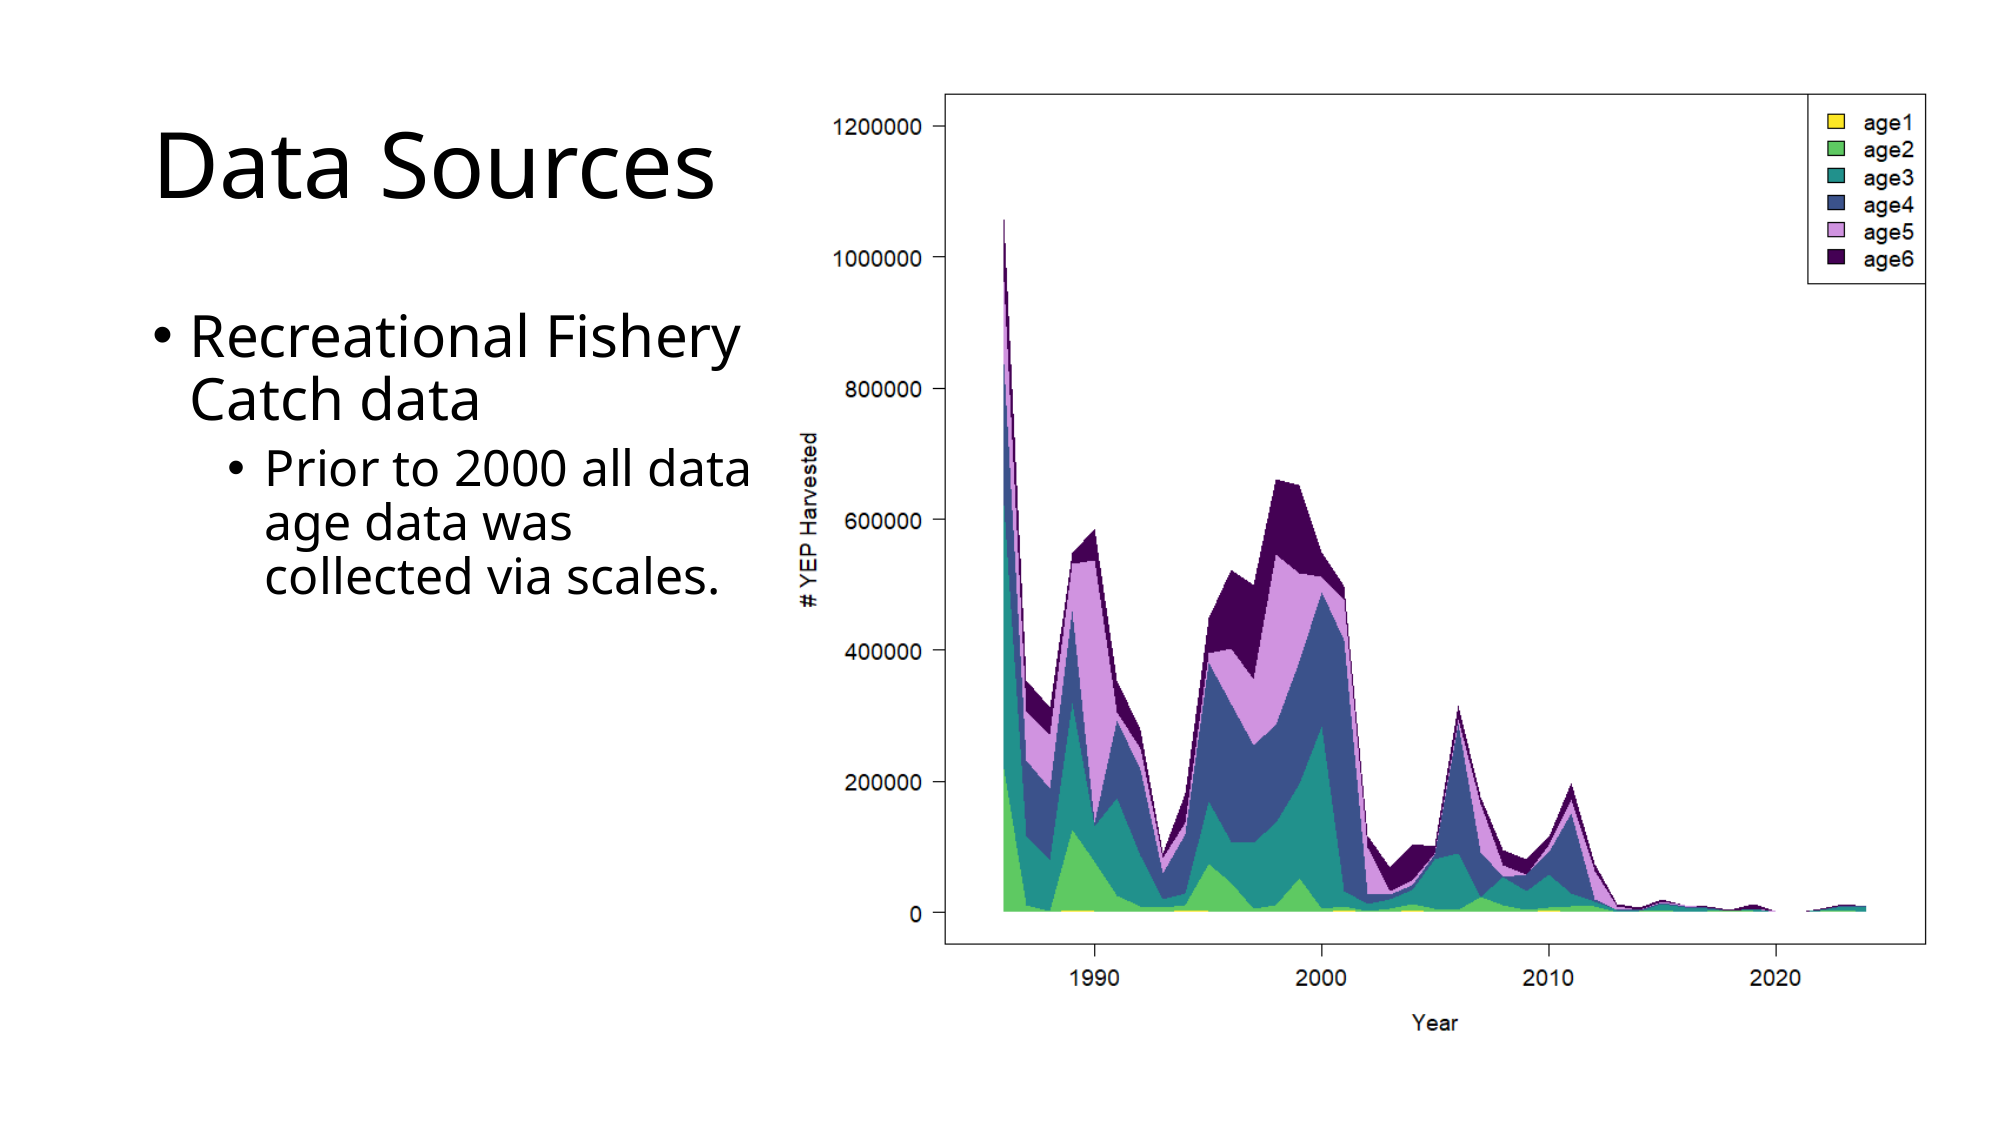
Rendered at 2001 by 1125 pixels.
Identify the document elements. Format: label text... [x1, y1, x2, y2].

title Data Sources [137, 59, 787, 278]
list Recreational Fishery Catch data Prior to 2000 all data age data was collected via scales. [137, 299, 787, 1014]
picture [787, 49, 1971, 1047]
